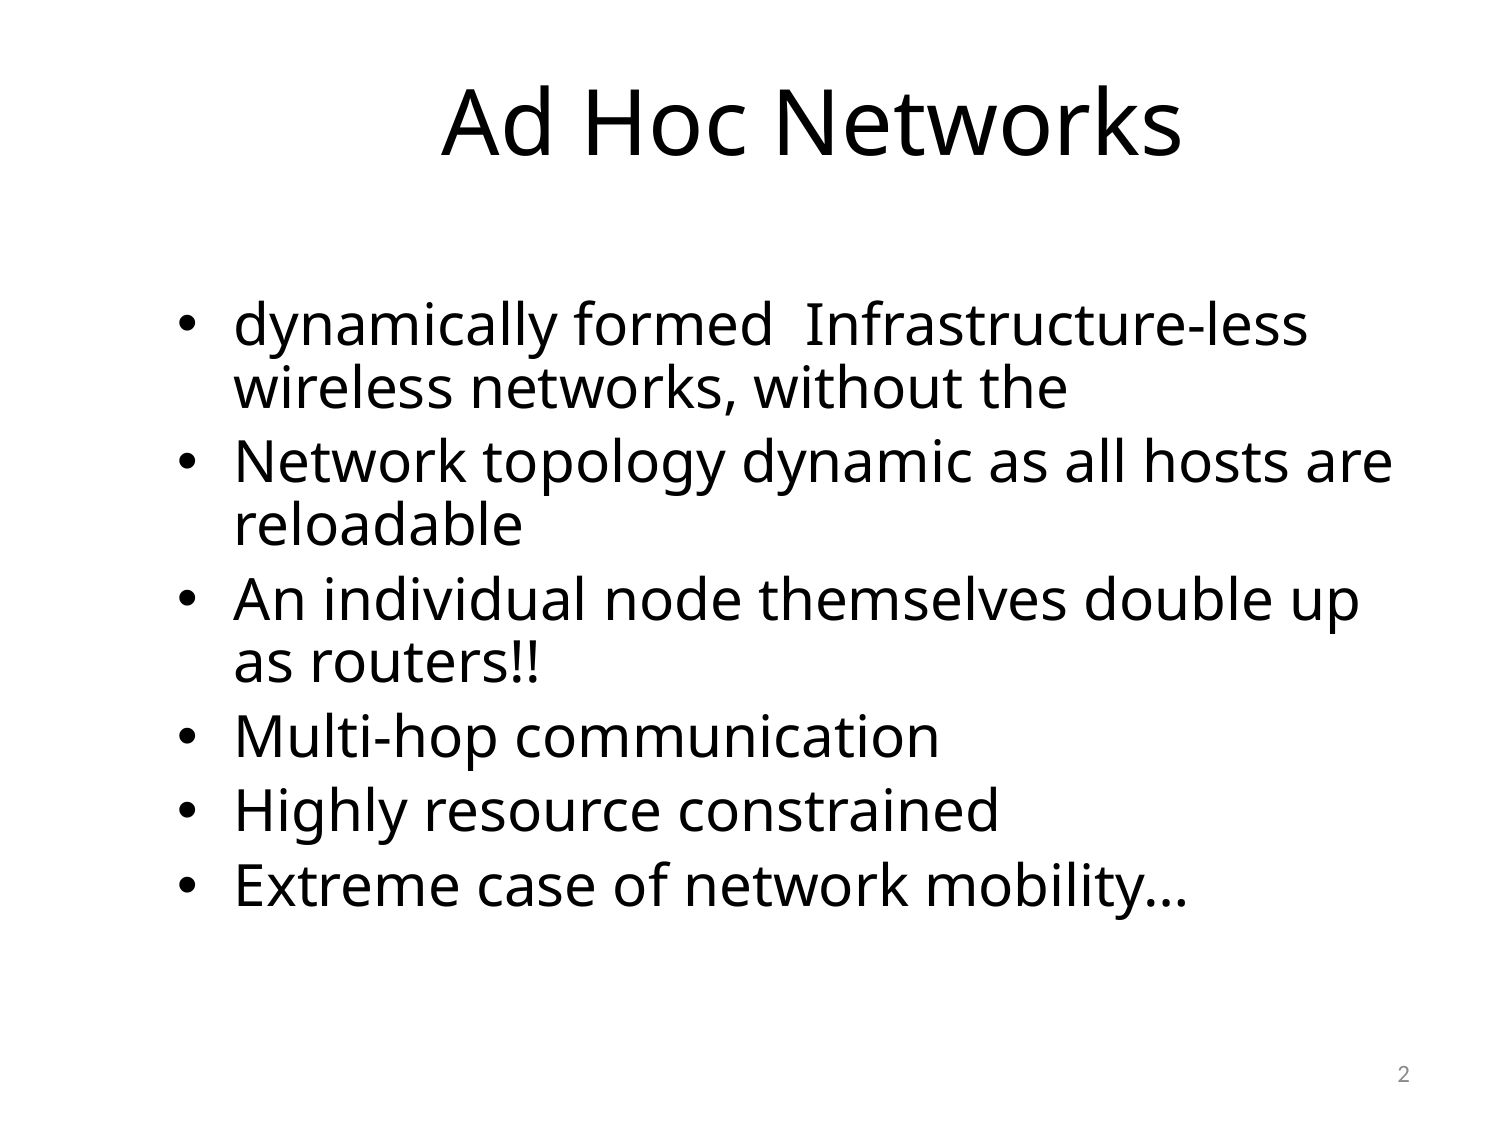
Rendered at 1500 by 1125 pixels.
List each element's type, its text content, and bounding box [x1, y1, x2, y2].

slide_number 2 [1074, 1042, 1425, 1103]
list dynamically formed Infrastructure-less wireless networks, without the Network topology dynamic as all hosts are reloadable An individual node themselves double up as routers!! Multi-hop communication Highly resource constrained Extreme case of network mobility… [162, 287, 1438, 963]
title Ad Hoc Networks [277, 24, 1350, 213]
